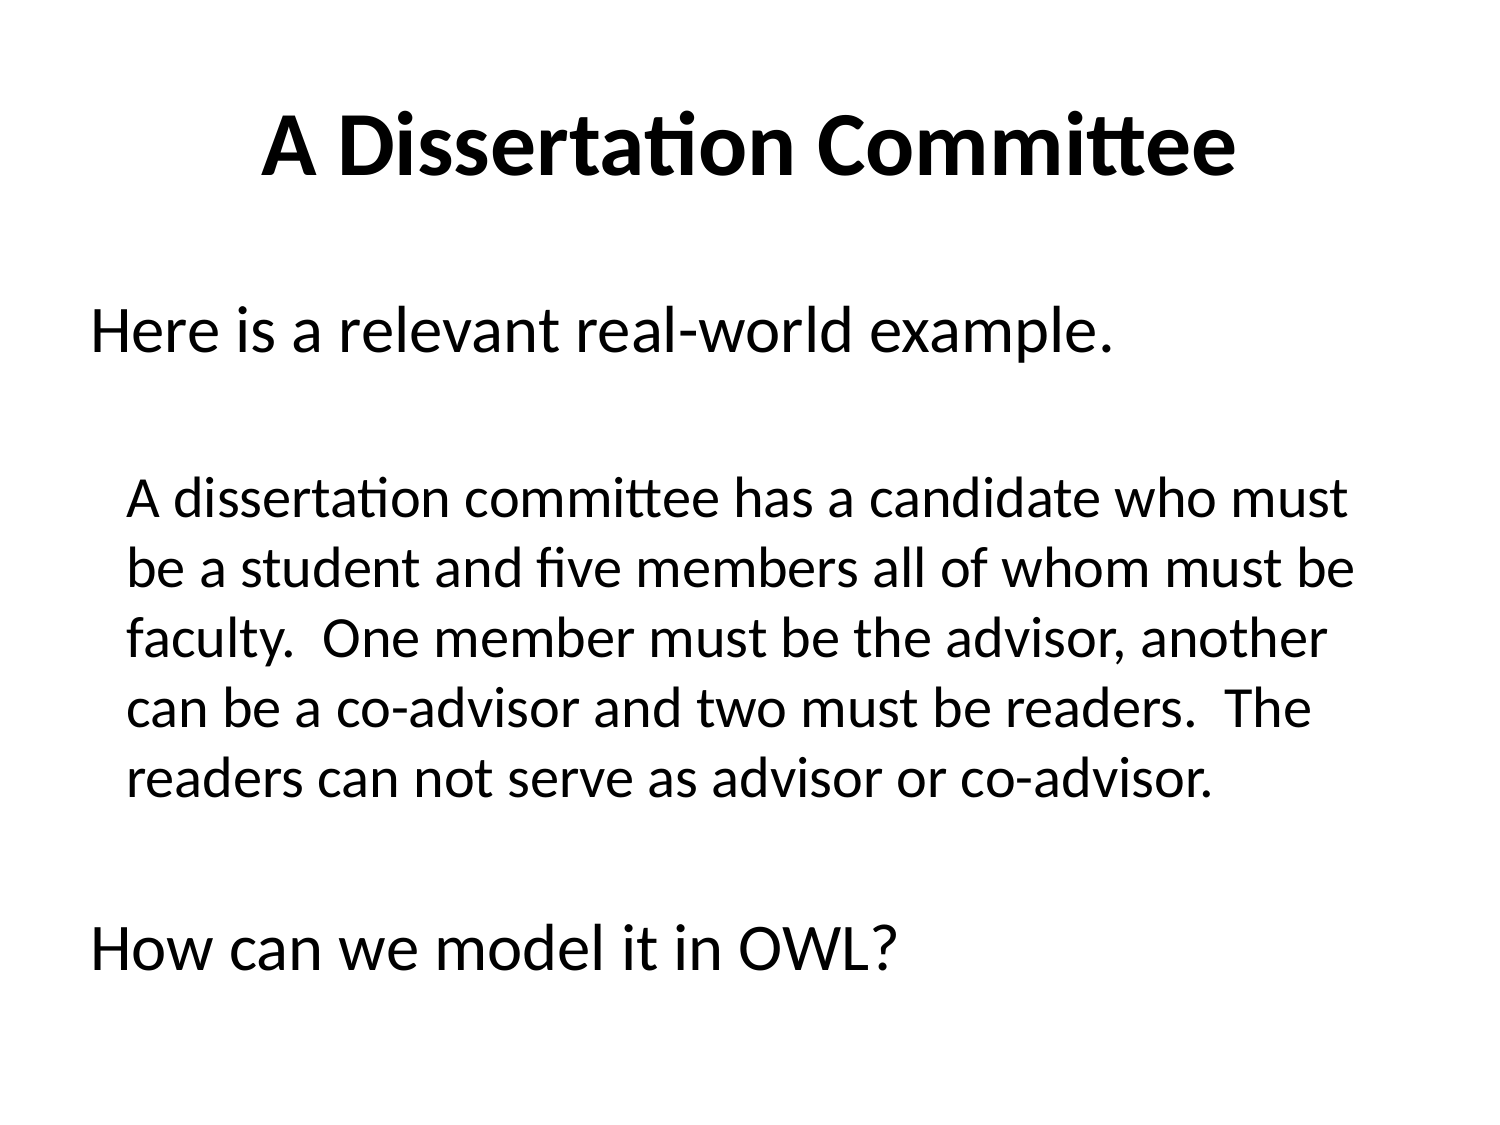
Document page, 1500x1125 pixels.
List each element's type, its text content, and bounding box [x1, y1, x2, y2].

list Here is a relevant real-world example. A dissertation committee has a candidate who must be a student and five members all of whom must be faculty. One member must be the advisor, another can be a co-advisor and two must be readers. The readers can not serve as advisor or co-advisor. How can we model it in OWL? [75, 278, 1425, 1074]
title A Dissertation Committee [75, 45, 1425, 233]
